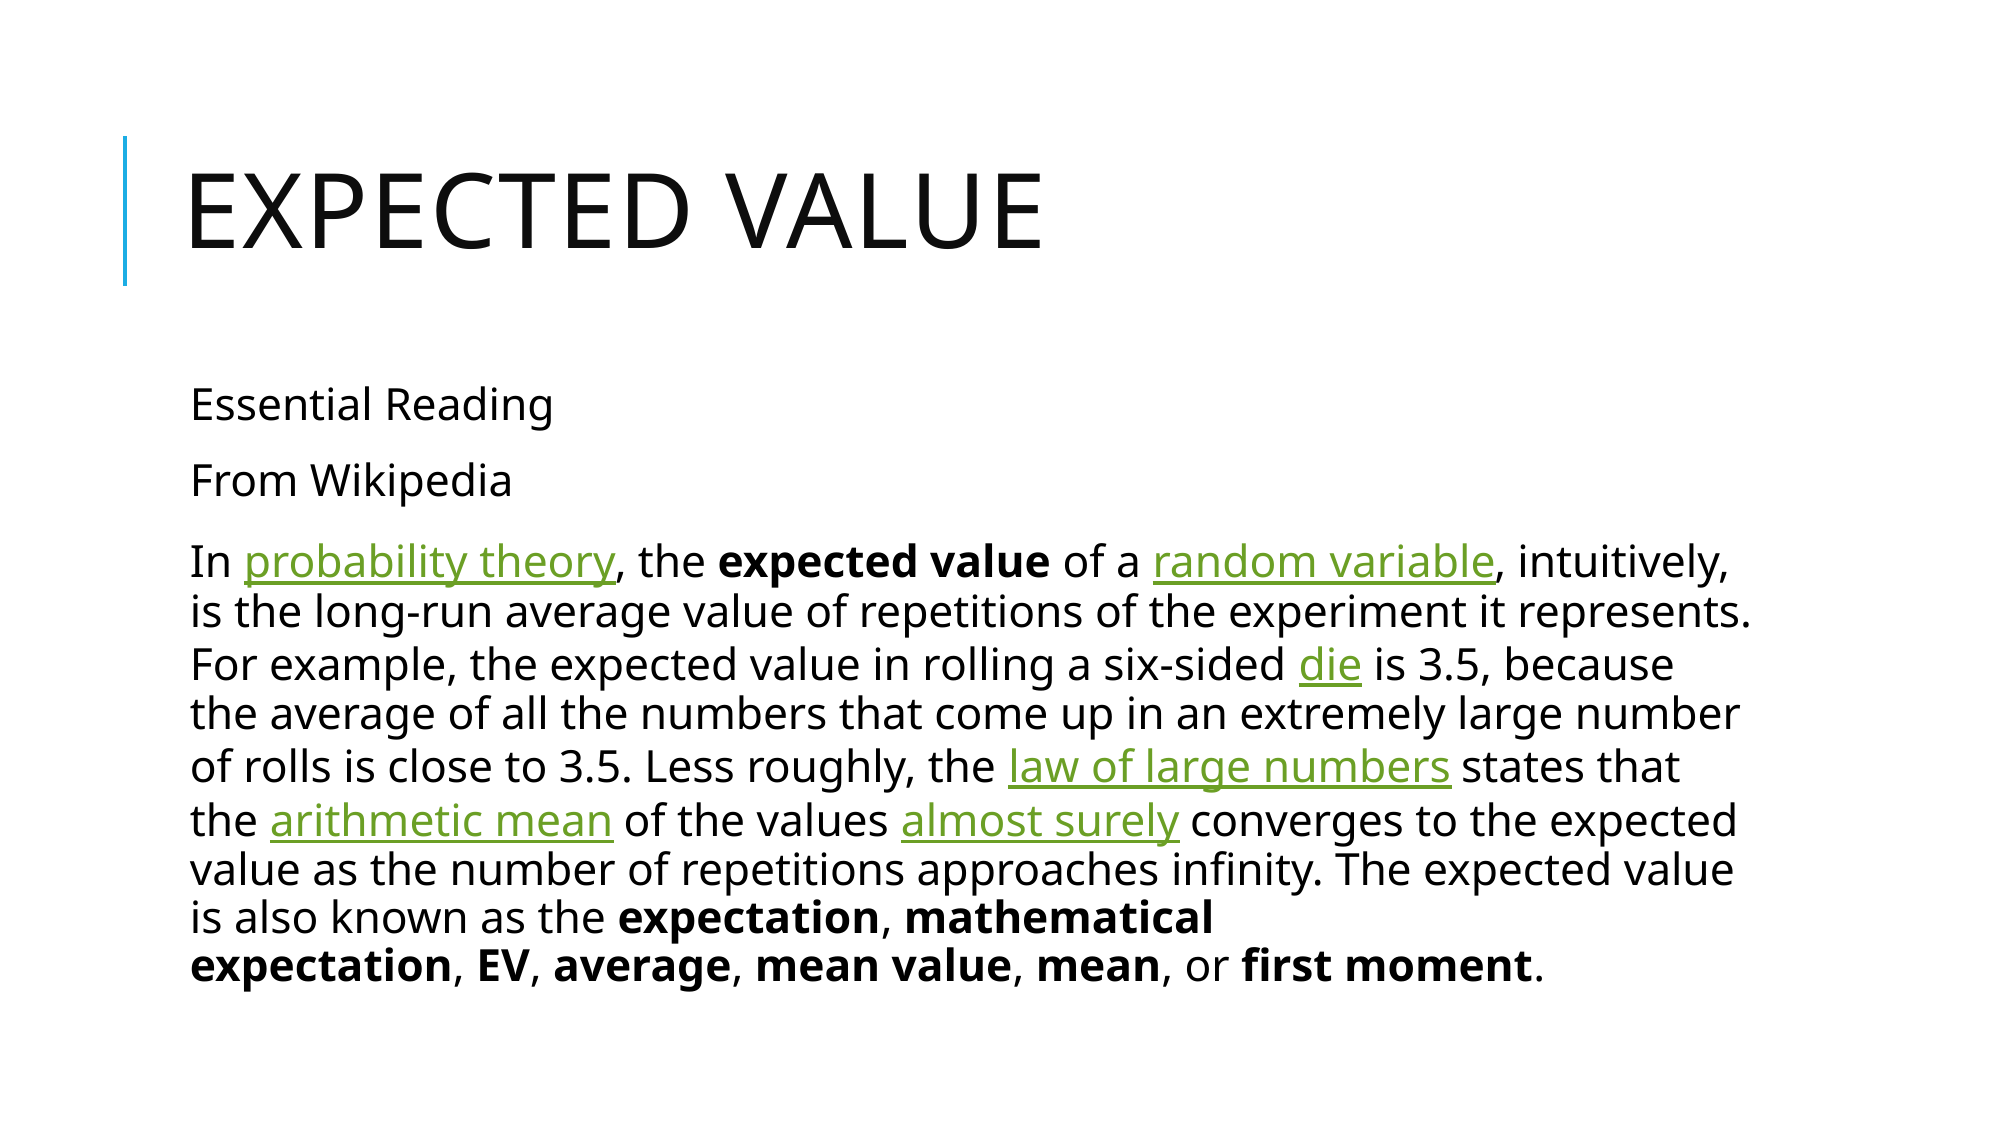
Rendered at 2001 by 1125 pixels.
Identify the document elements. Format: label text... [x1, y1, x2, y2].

title Expected value [168, 96, 1763, 342]
list Essential Reading From Wikipedia In probability theory, the expected value of a random variable, intuitively, is the long-run average value of repetitions of the experiment it represents. For example, the expected value in rolling a six-sided die is 3.5, because the average of all the numbers that come up in an extremely large number of rolls is close to 3.5. Less roughly, the law of large numbers states that the arithmetic mean of the values almost surely converges to the expected value as the number of repetitions approaches infinity. The expected value is also known as the expectation, mathematical expectation, EV, average, mean value, mean, or first moment. [168, 375, 1763, 1035]
